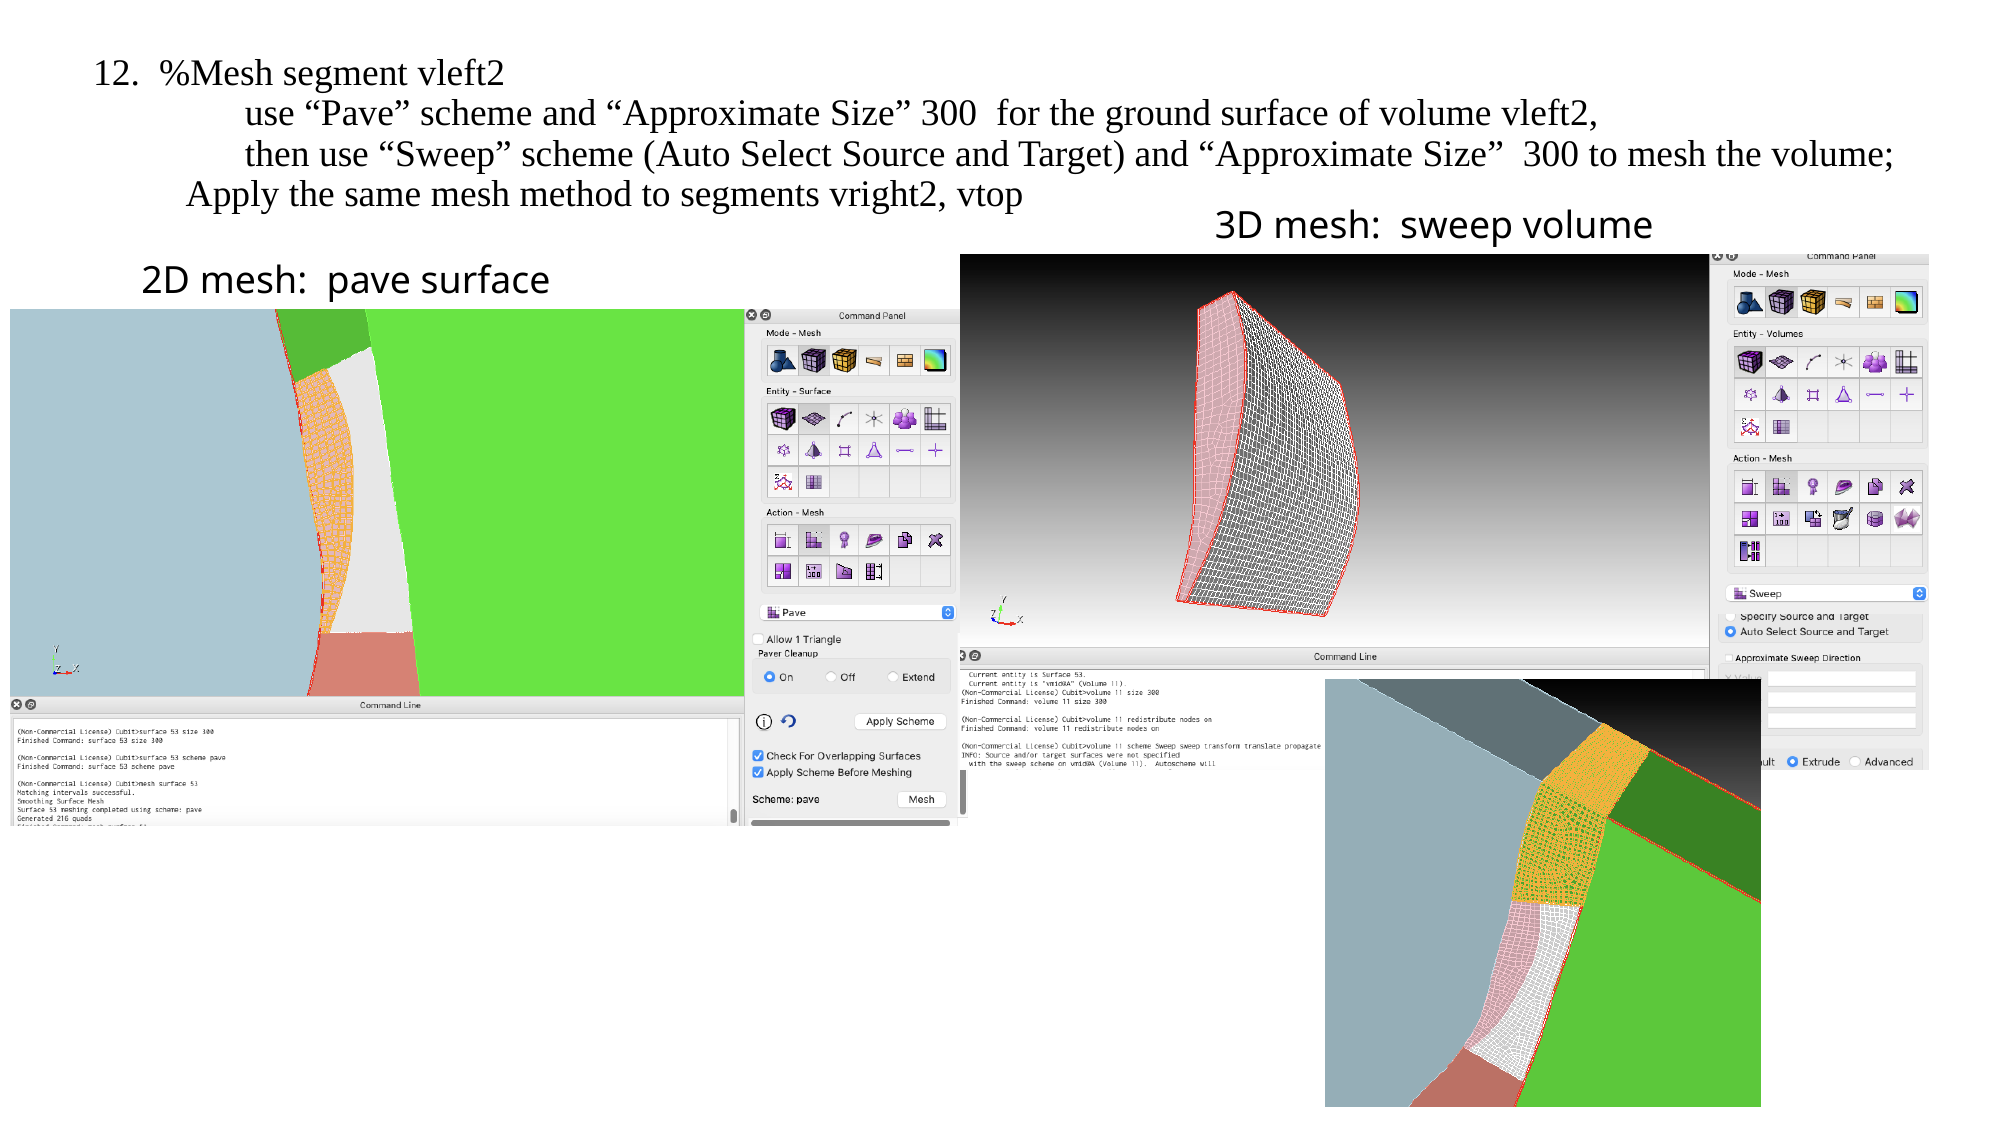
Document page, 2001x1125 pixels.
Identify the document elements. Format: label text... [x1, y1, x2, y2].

text_box 3D mesh: sweep volume [1199, 193, 1713, 254]
picture [960, 254, 1929, 1107]
text_box 2D mesh: pave surface [126, 249, 639, 309]
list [10, 309, 968, 826]
title 12. %Mesh segment vleft2 use “Pave” scheme and “Approximate Size” 300 for the ground surface of volume vleft2, then use “Sweep” scheme (Auto Select Source and Target) and “Approximate Size” 300 to mesh the volume; Apply the same mesh method to segments vright2, vtop [78, 0, 1922, 309]
